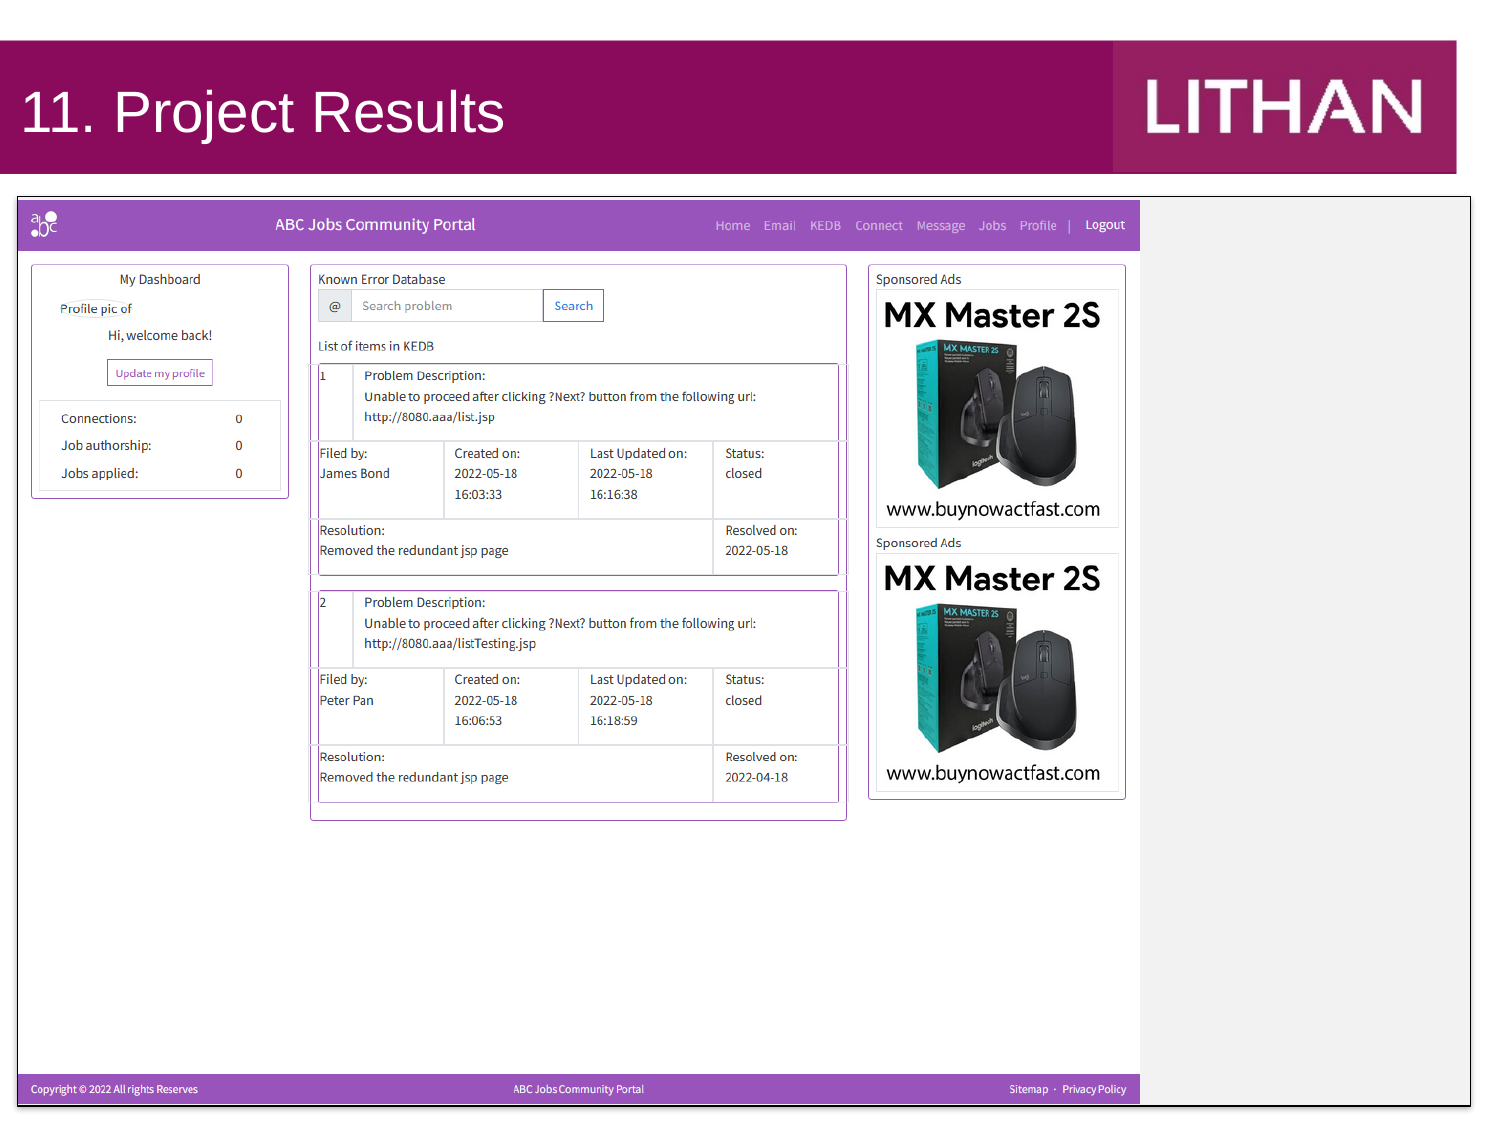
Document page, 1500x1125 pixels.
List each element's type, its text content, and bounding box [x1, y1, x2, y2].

picture [18, 200, 1141, 1105]
picture [0, 37, 1460, 178]
text_box 11. Project Results [5, 66, 1104, 152]
text_box [17, 196, 1471, 1107]
